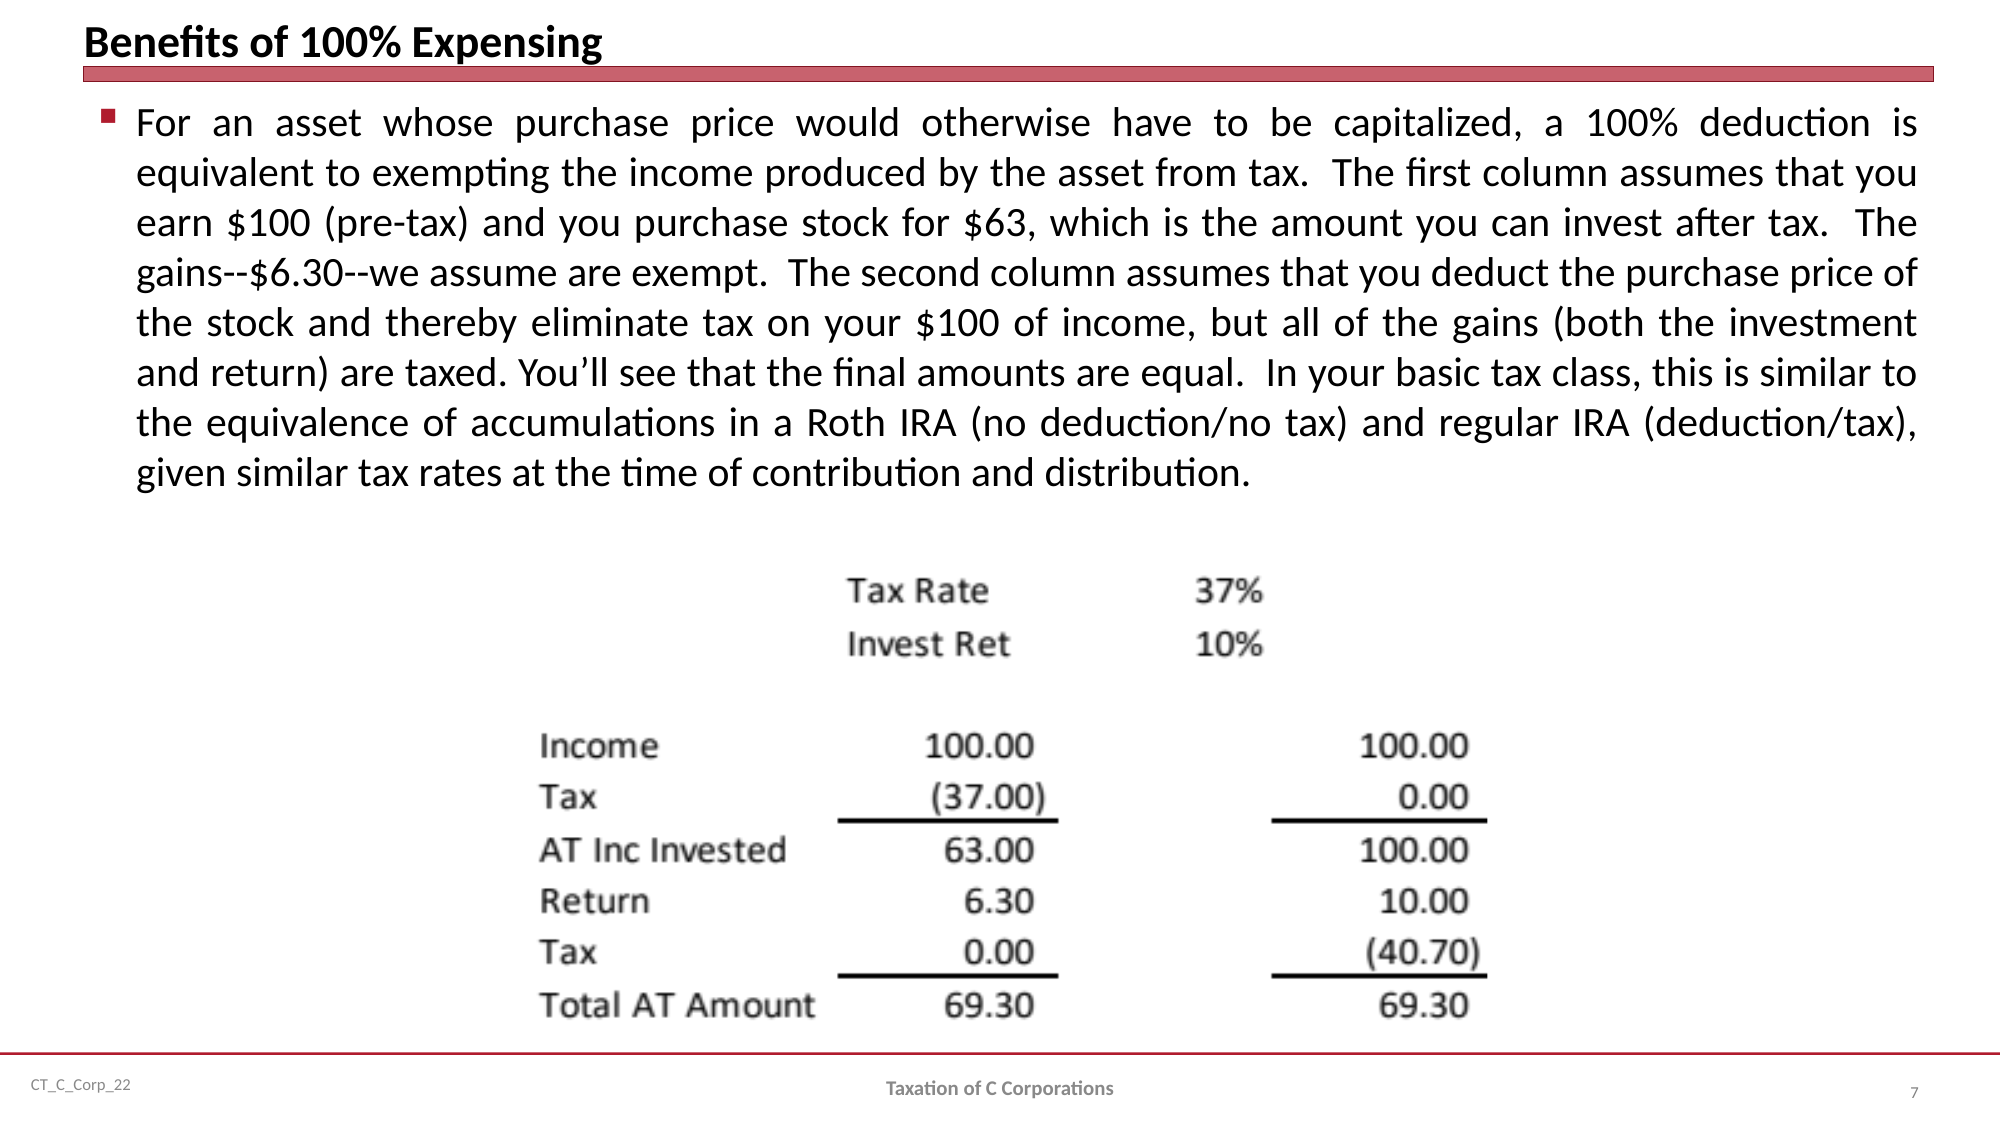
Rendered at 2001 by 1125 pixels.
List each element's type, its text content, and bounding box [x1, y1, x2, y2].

title Benefits of 100% Expensing [83, 6, 1935, 67]
list For an asset whose purchase price would otherwise have to be capitalized, a 100% deduction is equivalent to exempting the income produced by the asset from tax. The first column assumes that you earn $100 (pre-tax) and you purchase stock for $63, which is the amount you can invest after tax. The gains--$6.30--we assume are exempt. The second column assumes that you deduct the purchase price of the stock and thereby eliminate tax on your $100 of income, but all of the gains (both the investment and return) are taxed. You’ll see that the final amounts are equal. In your basic tax class, this is similar to the equivalence of accumulations in a Roth IRA (no deduction/no tax) and regular IRA (deduction/tax), given similar tax rates at the time of contribution and distribution. [83, 87, 1934, 1041]
footer Taxation of C Corporations [683, 1056, 1317, 1117]
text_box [530, 562, 1488, 1025]
slide_number 7 [1834, 1061, 1934, 1122]
